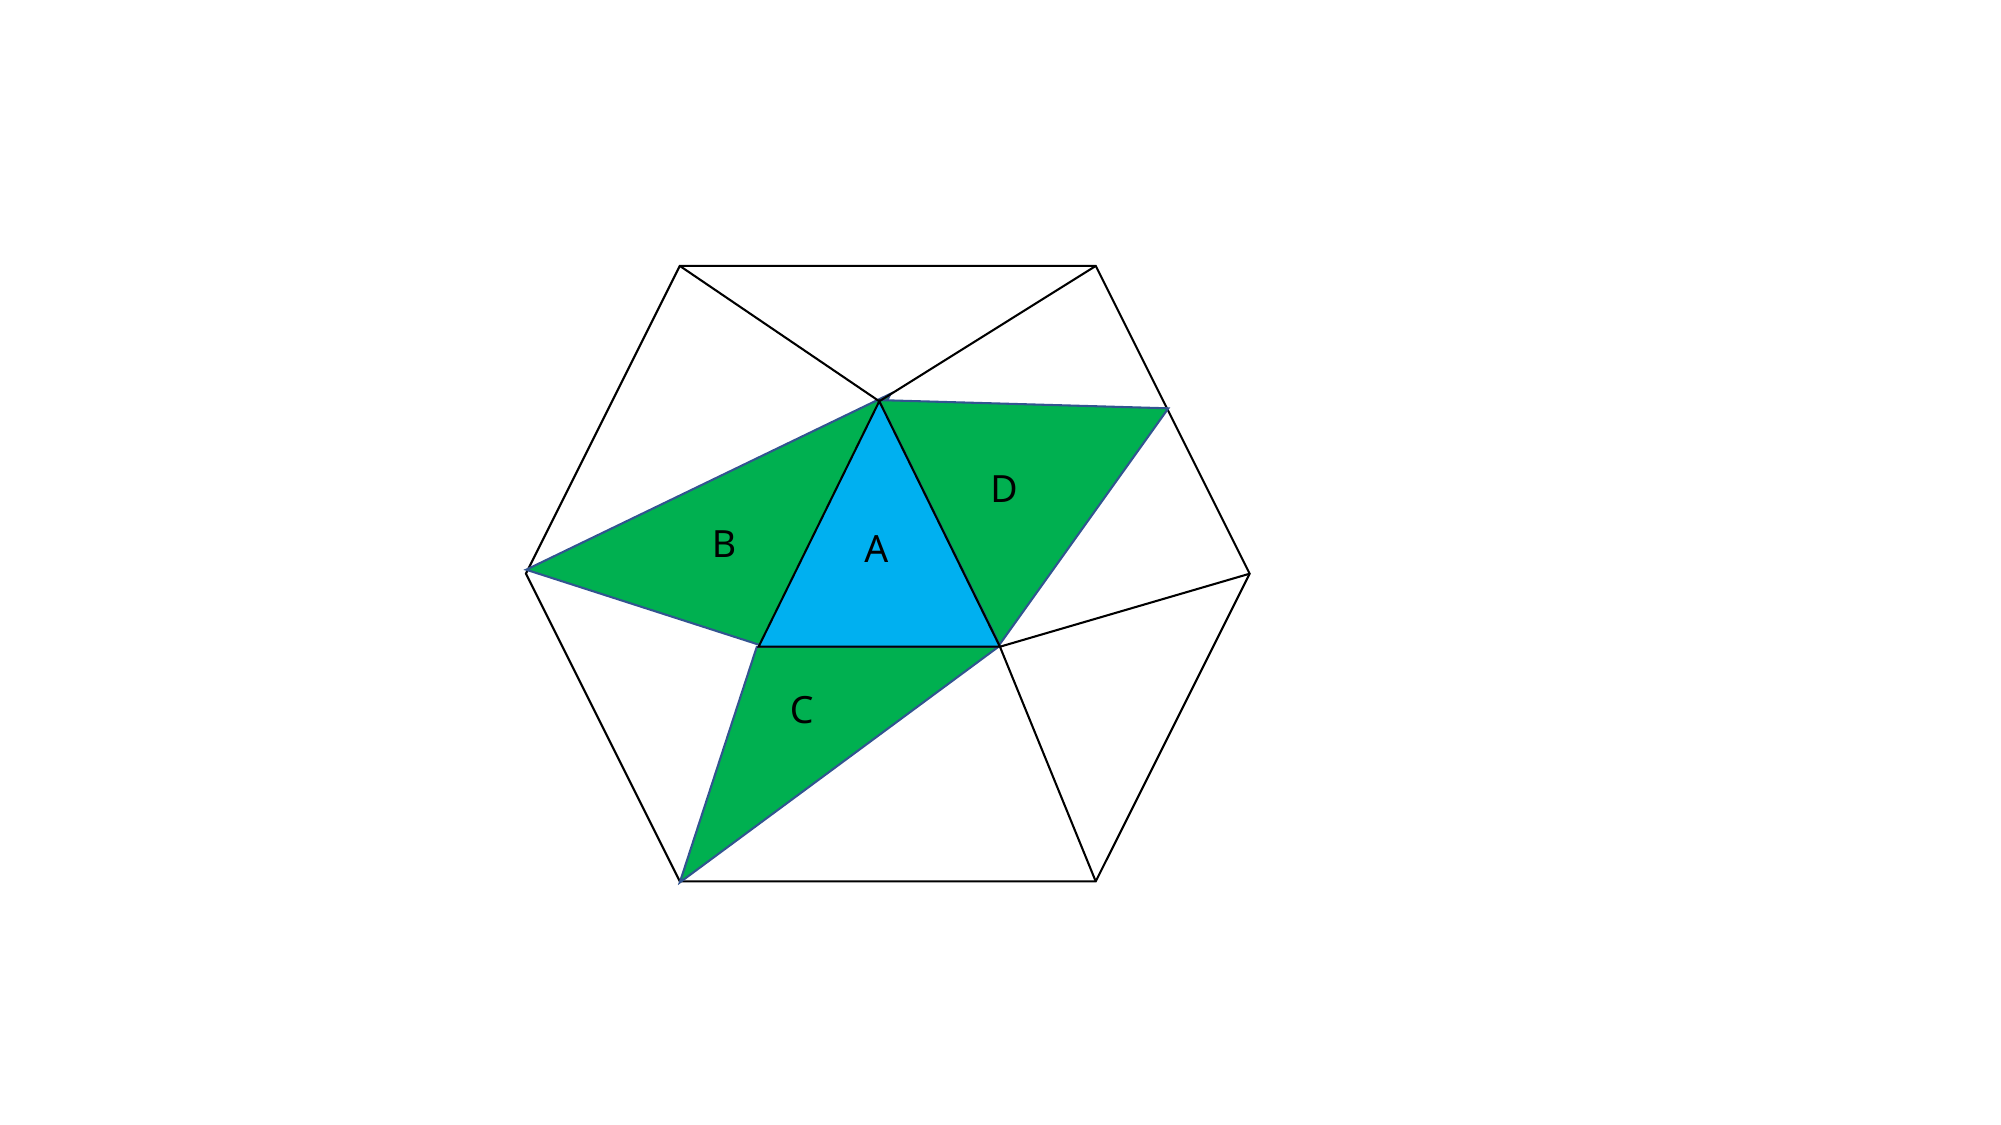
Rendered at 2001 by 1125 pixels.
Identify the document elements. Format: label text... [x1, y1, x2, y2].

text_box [999, 573, 1250, 647]
text_box [882, 402, 1171, 640]
text_box [1053, 410, 1251, 576]
text_box B [697, 513, 752, 573]
text_box [523, 402, 877, 646]
text_box [683, 647, 1215, 883]
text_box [679, 265, 879, 402]
text_box C [775, 678, 829, 739]
text_box D [975, 457, 1033, 517]
text_box A [849, 517, 904, 578]
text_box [879, 265, 1096, 402]
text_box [999, 647, 1096, 882]
text_box [528, 264, 1168, 567]
text_box [677, 645, 999, 886]
text_box [756, 402, 999, 648]
text_box [524, 571, 755, 881]
